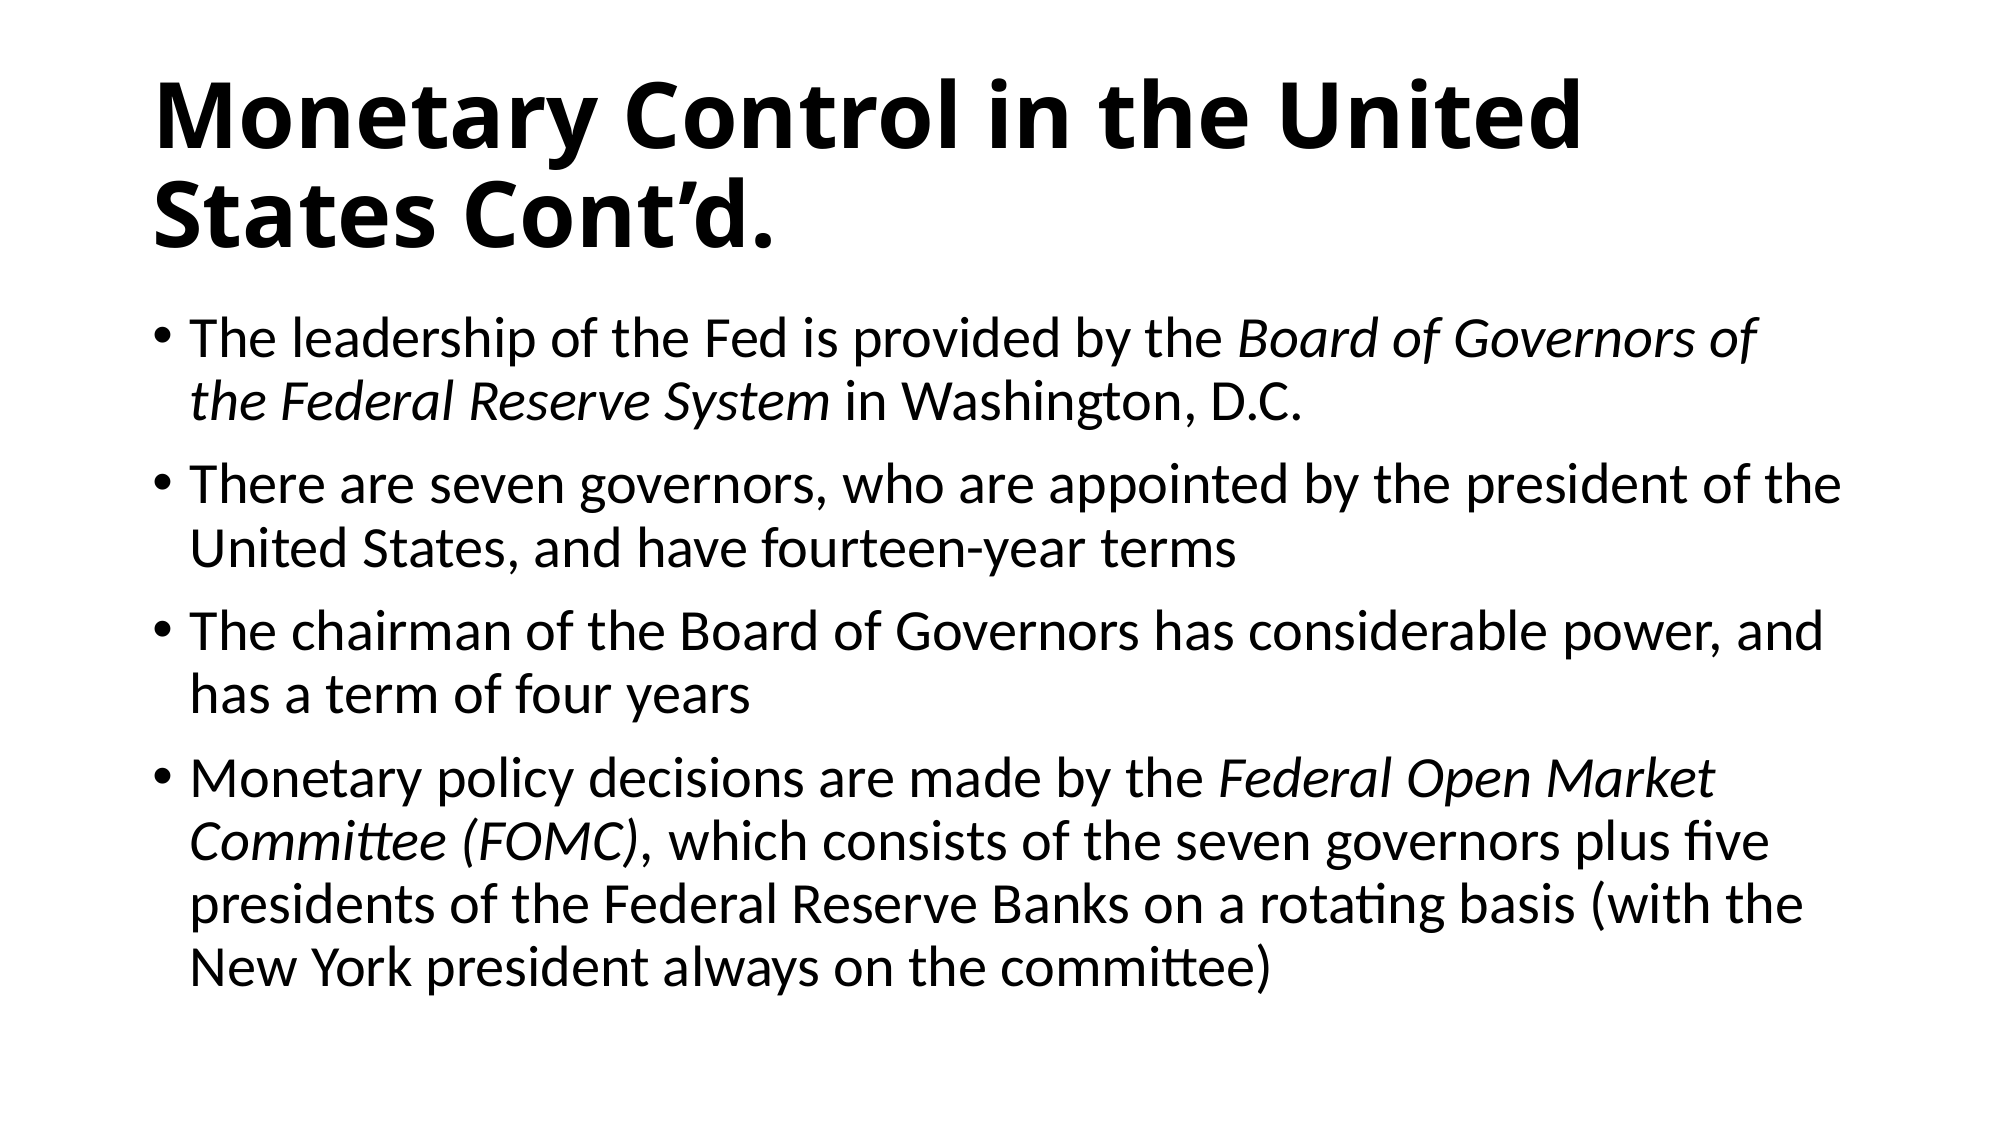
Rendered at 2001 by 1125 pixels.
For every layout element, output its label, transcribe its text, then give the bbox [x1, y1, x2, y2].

title Monetary Control in the United States Cont’d. [137, 59, 1863, 278]
list The leadership of the Fed is provided by the Board of Governors of the Federal Reserve System in Washington, D.C. There are seven governors, who are appointed by the president of the United States, and have fourteen-year terms The chairman of the Board of Governors has considerable power, and has a term of four years Monetary policy decisions are made by the Federal Open Market Committee (FOMC), which consists of the seven governors plus five presidents of the Federal Reserve Banks on a rotating basis (with the New York president always on the committee) [137, 299, 1863, 1014]
